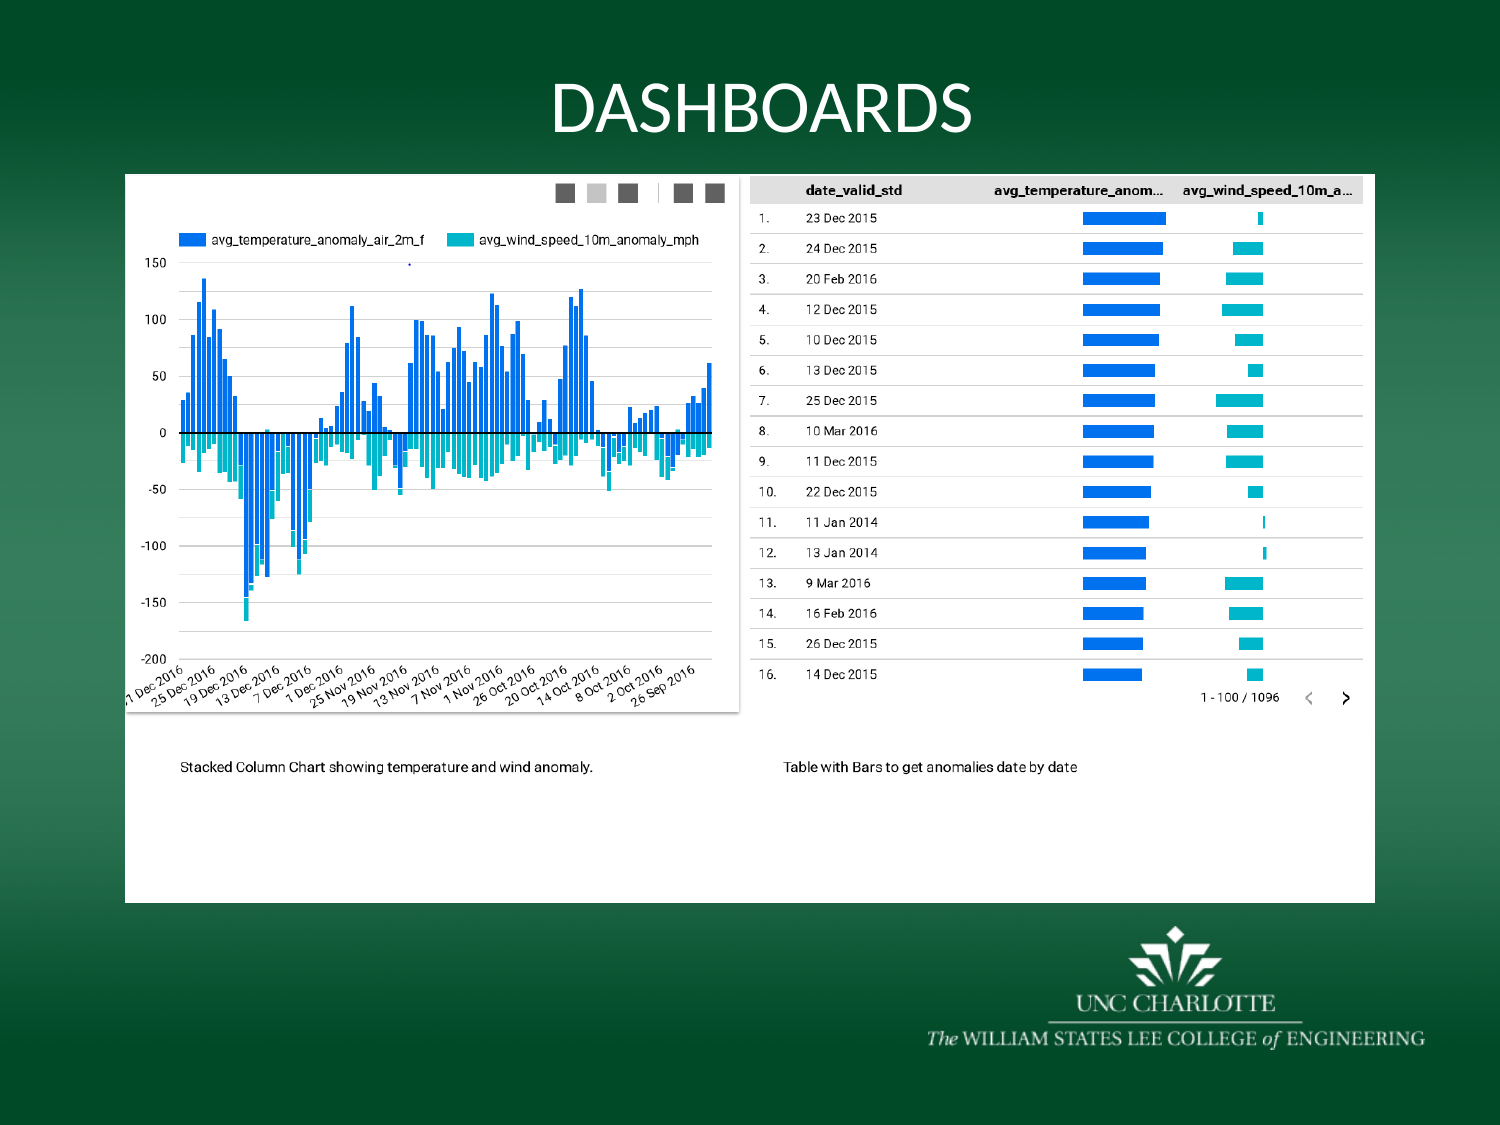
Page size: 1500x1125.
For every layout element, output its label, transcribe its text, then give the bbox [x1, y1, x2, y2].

picture [0, 0, 1500, 1125]
text_box DASHBOARDS [424, 49, 1100, 155]
